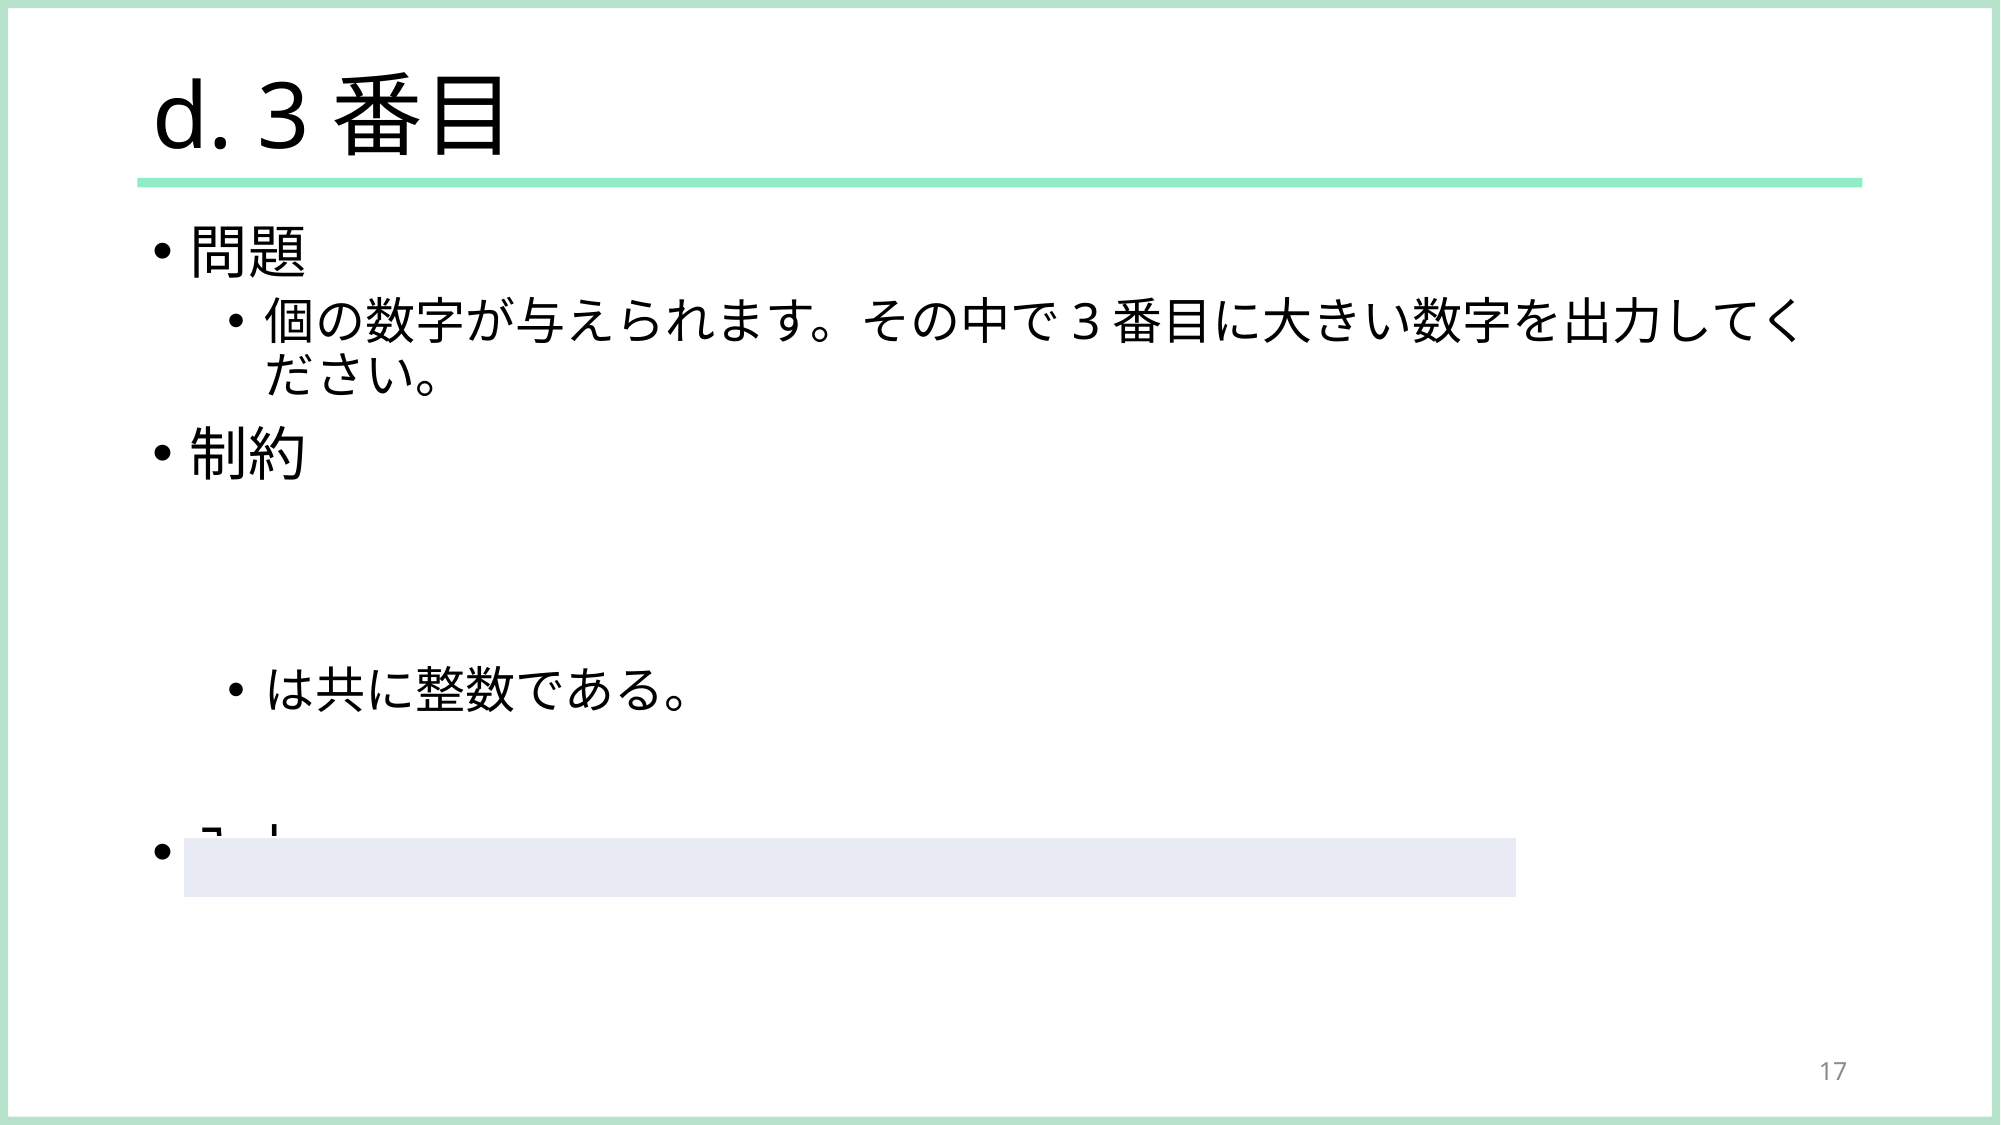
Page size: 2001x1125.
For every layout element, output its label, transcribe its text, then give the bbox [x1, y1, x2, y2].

slide_number 17 [1412, 1042, 1863, 1103]
title d. 3番目 [137, 59, 1863, 178]
